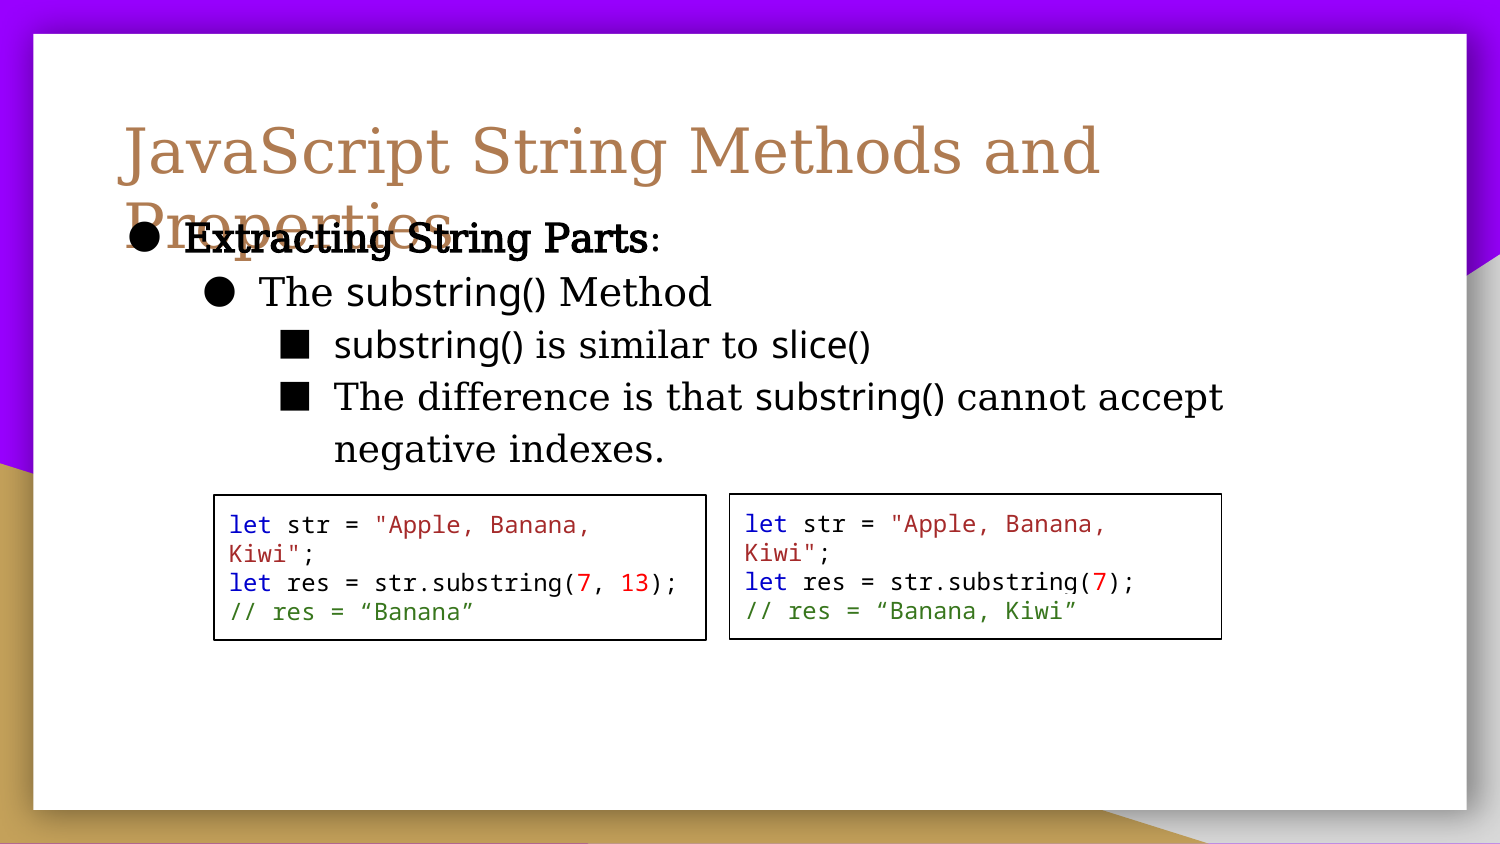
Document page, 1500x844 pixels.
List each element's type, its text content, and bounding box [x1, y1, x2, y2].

text_box let str = "Apple, Banana, Kiwi"; let res = str.substring(7, 13); // res = “Banana” [213, 494, 706, 640]
title JavaScript String Methods and Properties [108, 96, 1395, 184]
text_box Extracting String Parts: The substring() Method substring() is similar to slice() The difference is that substring() cannot accept negative indexes. [93, 190, 1410, 485]
text_box let str = "Apple, Banana, Kiwi"; let res = str.substring(7); // res = “Banana, Kiwi” [729, 493, 1222, 639]
